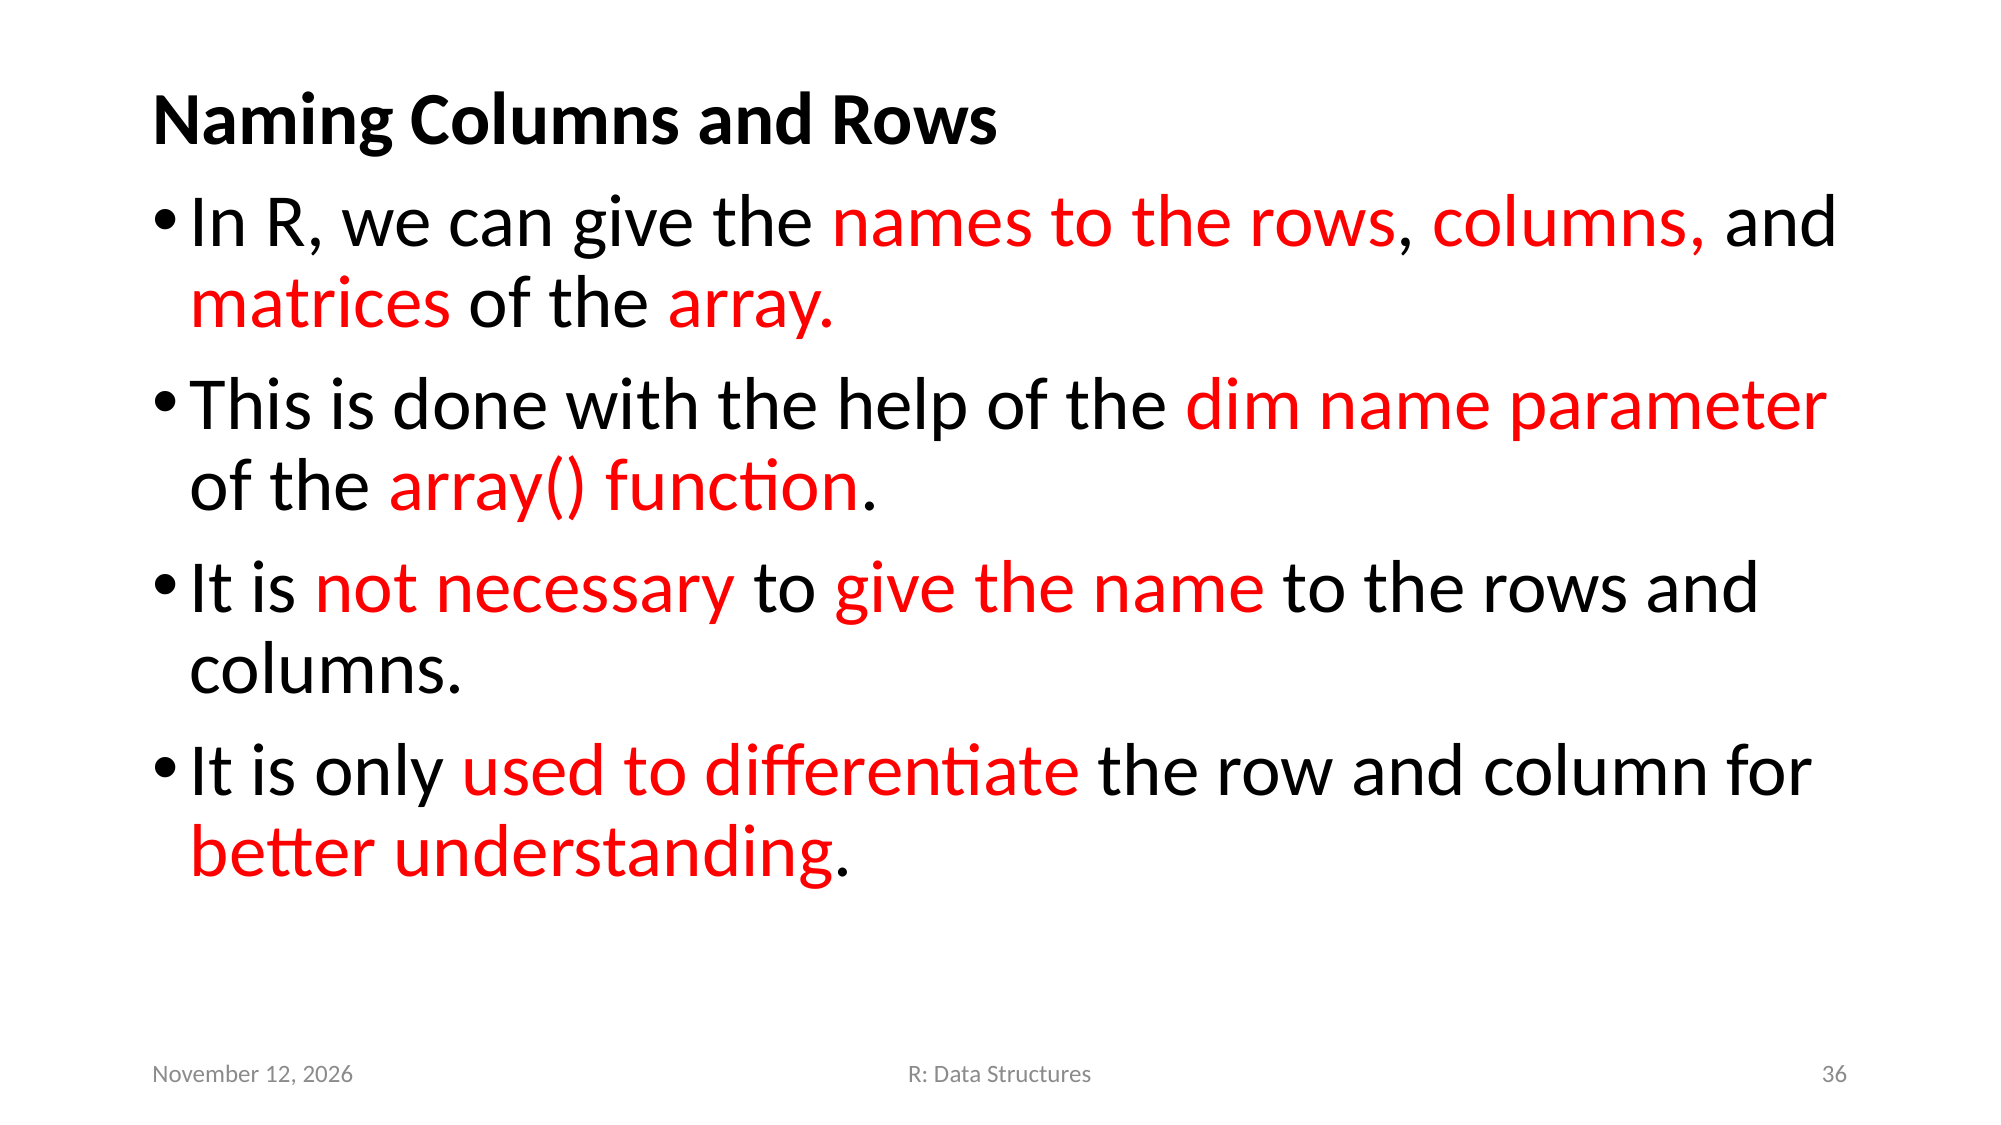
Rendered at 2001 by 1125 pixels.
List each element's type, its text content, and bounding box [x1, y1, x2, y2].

footer R: Data Structures [662, 1042, 1338, 1103]
slide_number 36 [1412, 1042, 1863, 1103]
list Naming Columns and Rows In R, we can give the names to the rows, columns, and matrices of the array. This is done with the help of the dim name parameter of the array() function. It is not necessary to give the name to the rows and columns. It is only used to differentiate the row and column for better understanding. [137, 72, 1863, 1014]
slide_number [137, 1042, 588, 1103]
